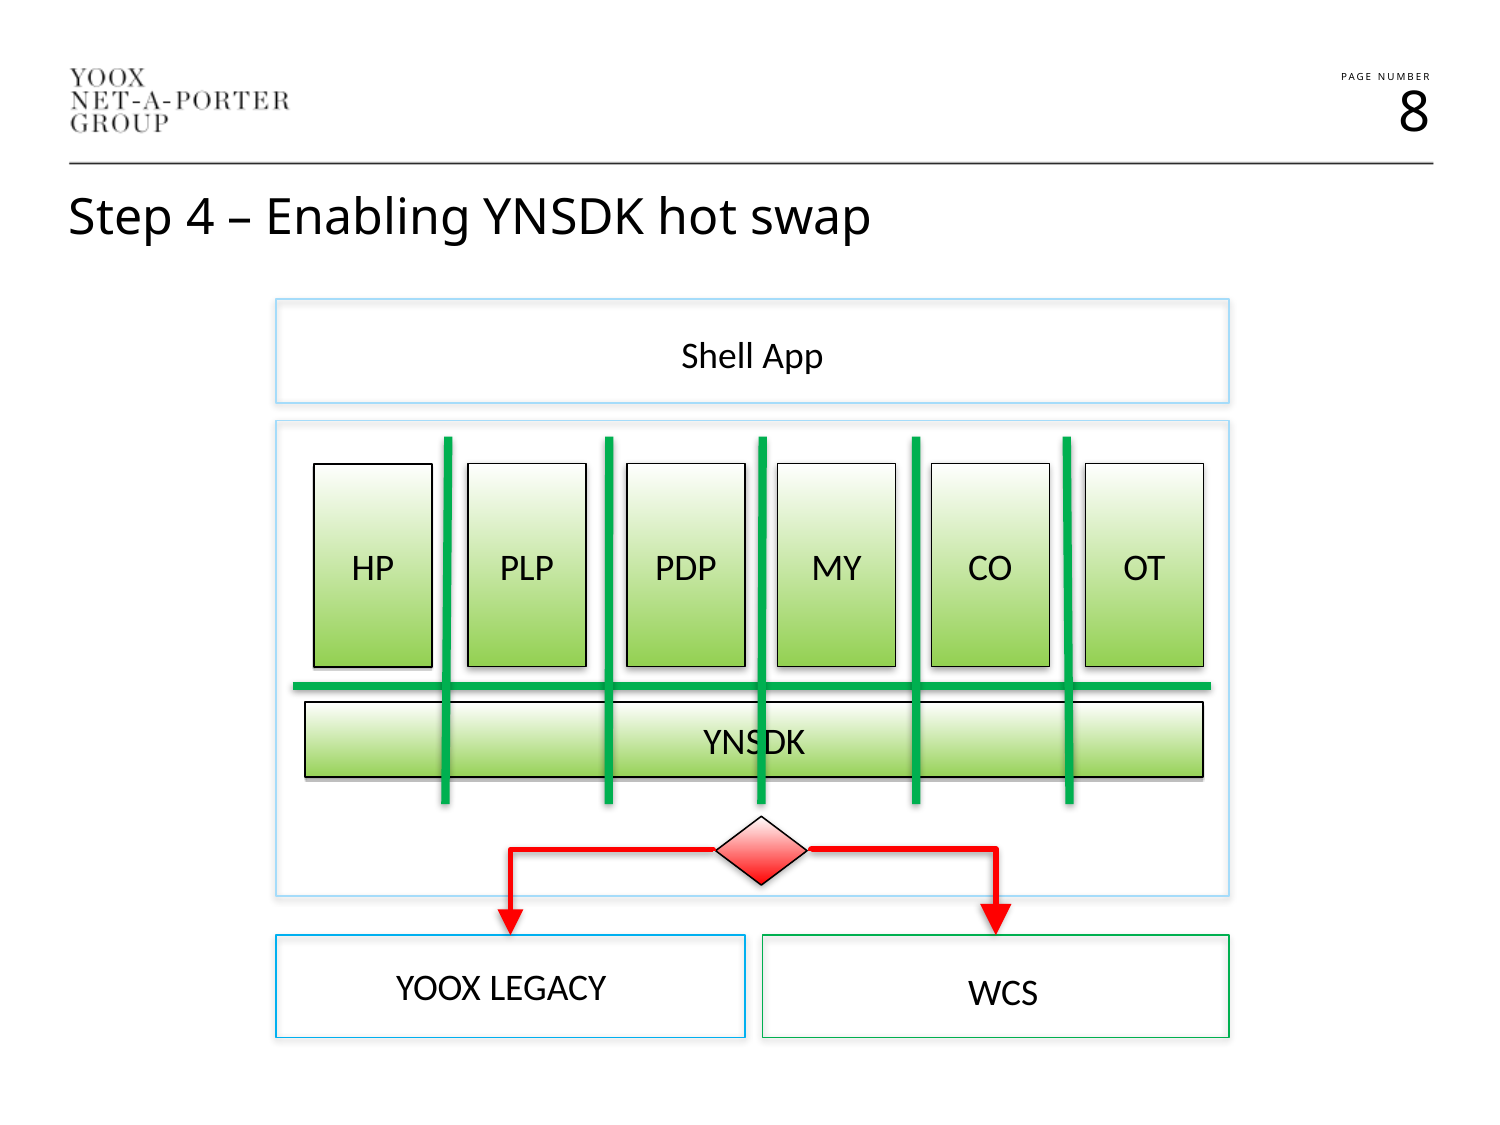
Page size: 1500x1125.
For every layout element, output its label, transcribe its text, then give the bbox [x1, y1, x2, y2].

text_box [717, 815, 805, 886]
text_box WCS [862, 960, 1145, 1020]
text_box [811, 850, 997, 936]
text_box [275, 420, 1230, 897]
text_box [510, 850, 714, 936]
list Step 4 – Enabling YNSDK hot swap [53, 176, 1433, 257]
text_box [1066, 436, 1070, 805]
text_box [445, 436, 449, 805]
text_box [275, 934, 746, 1038]
text_box YOOX LEGACY [360, 955, 643, 1016]
text_box [762, 934, 1230, 1038]
text_box [275, 298, 1230, 404]
text_box Shell App [421, 324, 1083, 384]
